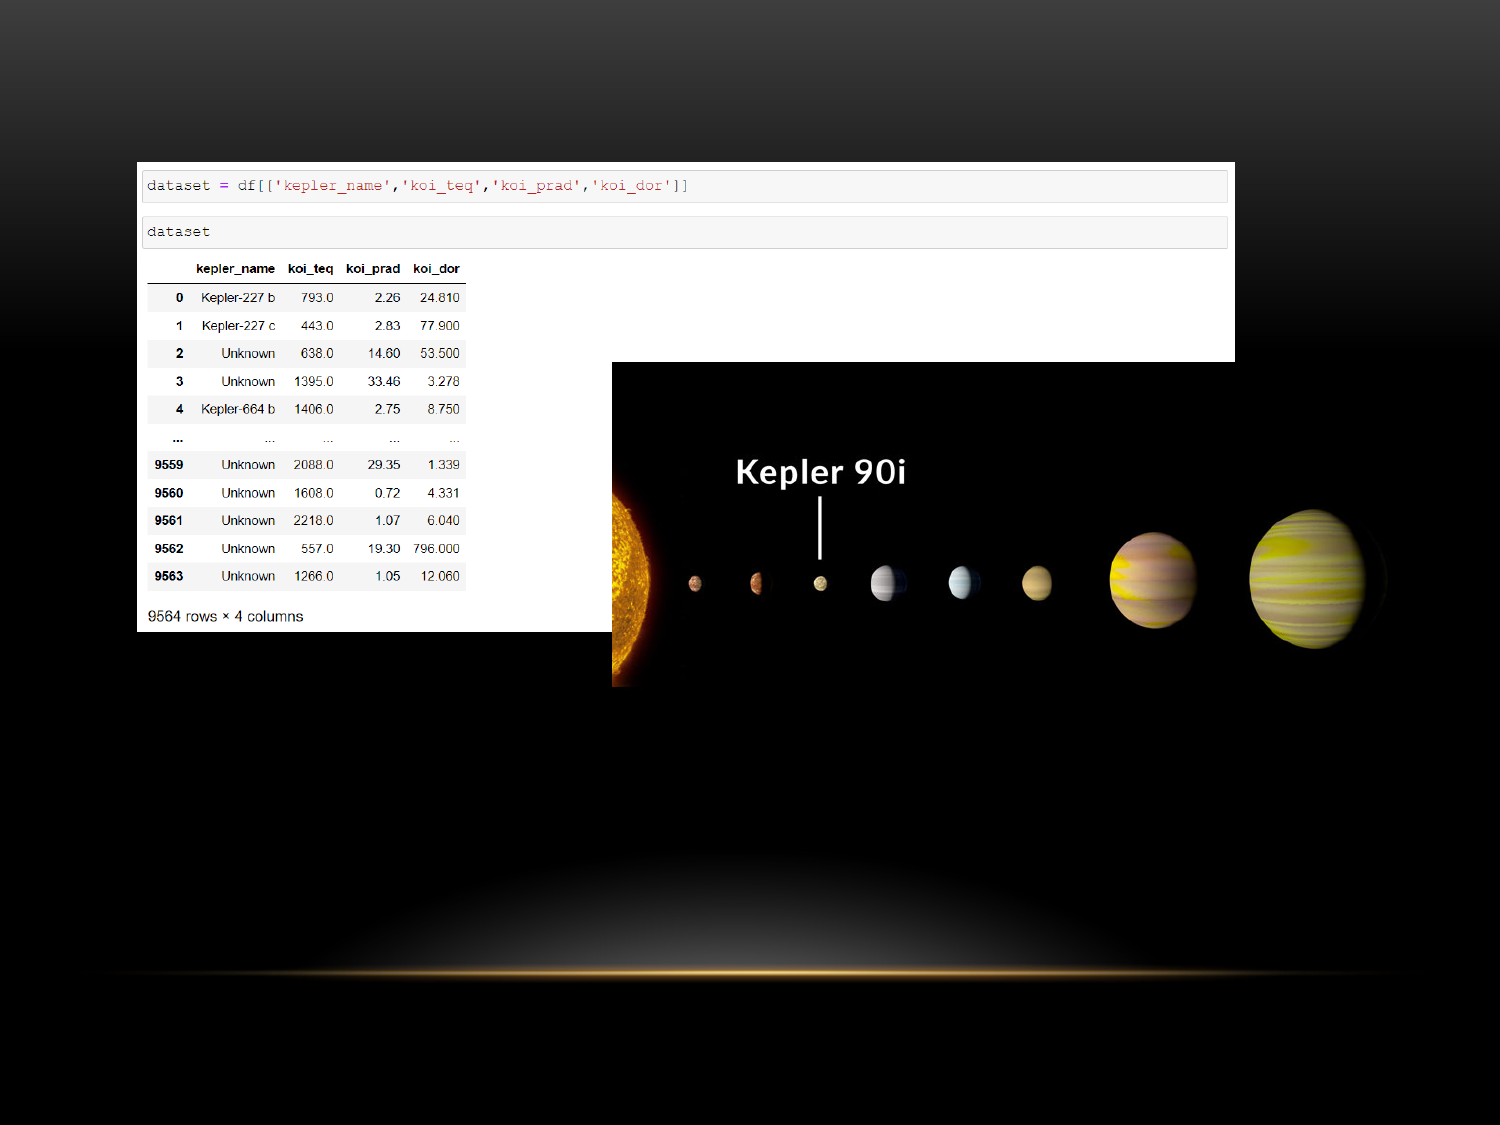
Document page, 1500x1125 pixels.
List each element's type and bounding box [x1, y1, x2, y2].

list [137, 162, 1235, 632]
picture [0, 0, 1500, 1125]
